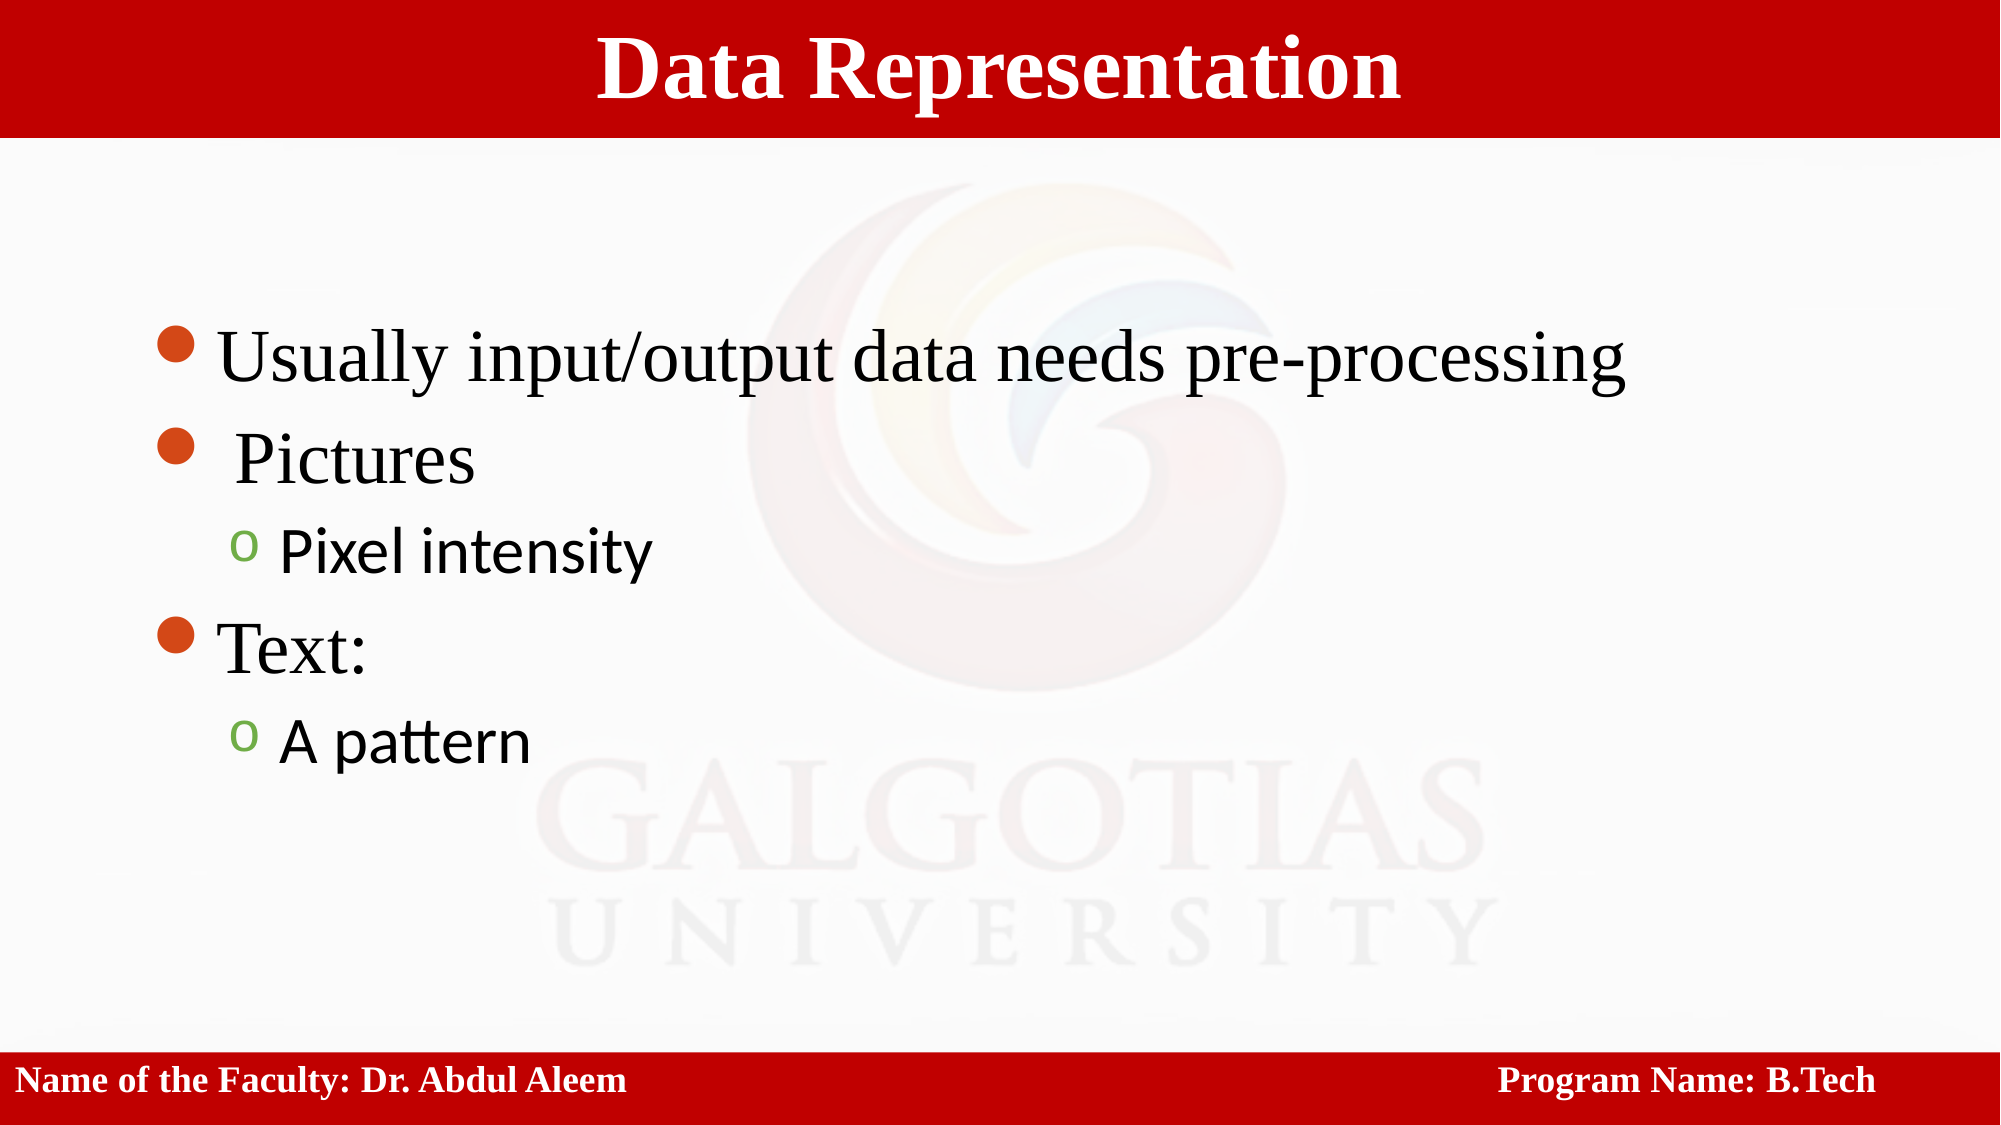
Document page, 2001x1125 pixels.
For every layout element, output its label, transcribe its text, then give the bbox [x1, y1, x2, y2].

text_box Data Representation [0, 0, 2000, 138]
text_box Name of the Faculty: Dr. Abdul Aleem Program Name: B.Tech [0, 1052, 2000, 1125]
list Usually input/output data needs pre‐processing Pictures Pixel intensity Text: A pattern [137, 299, 1863, 1014]
